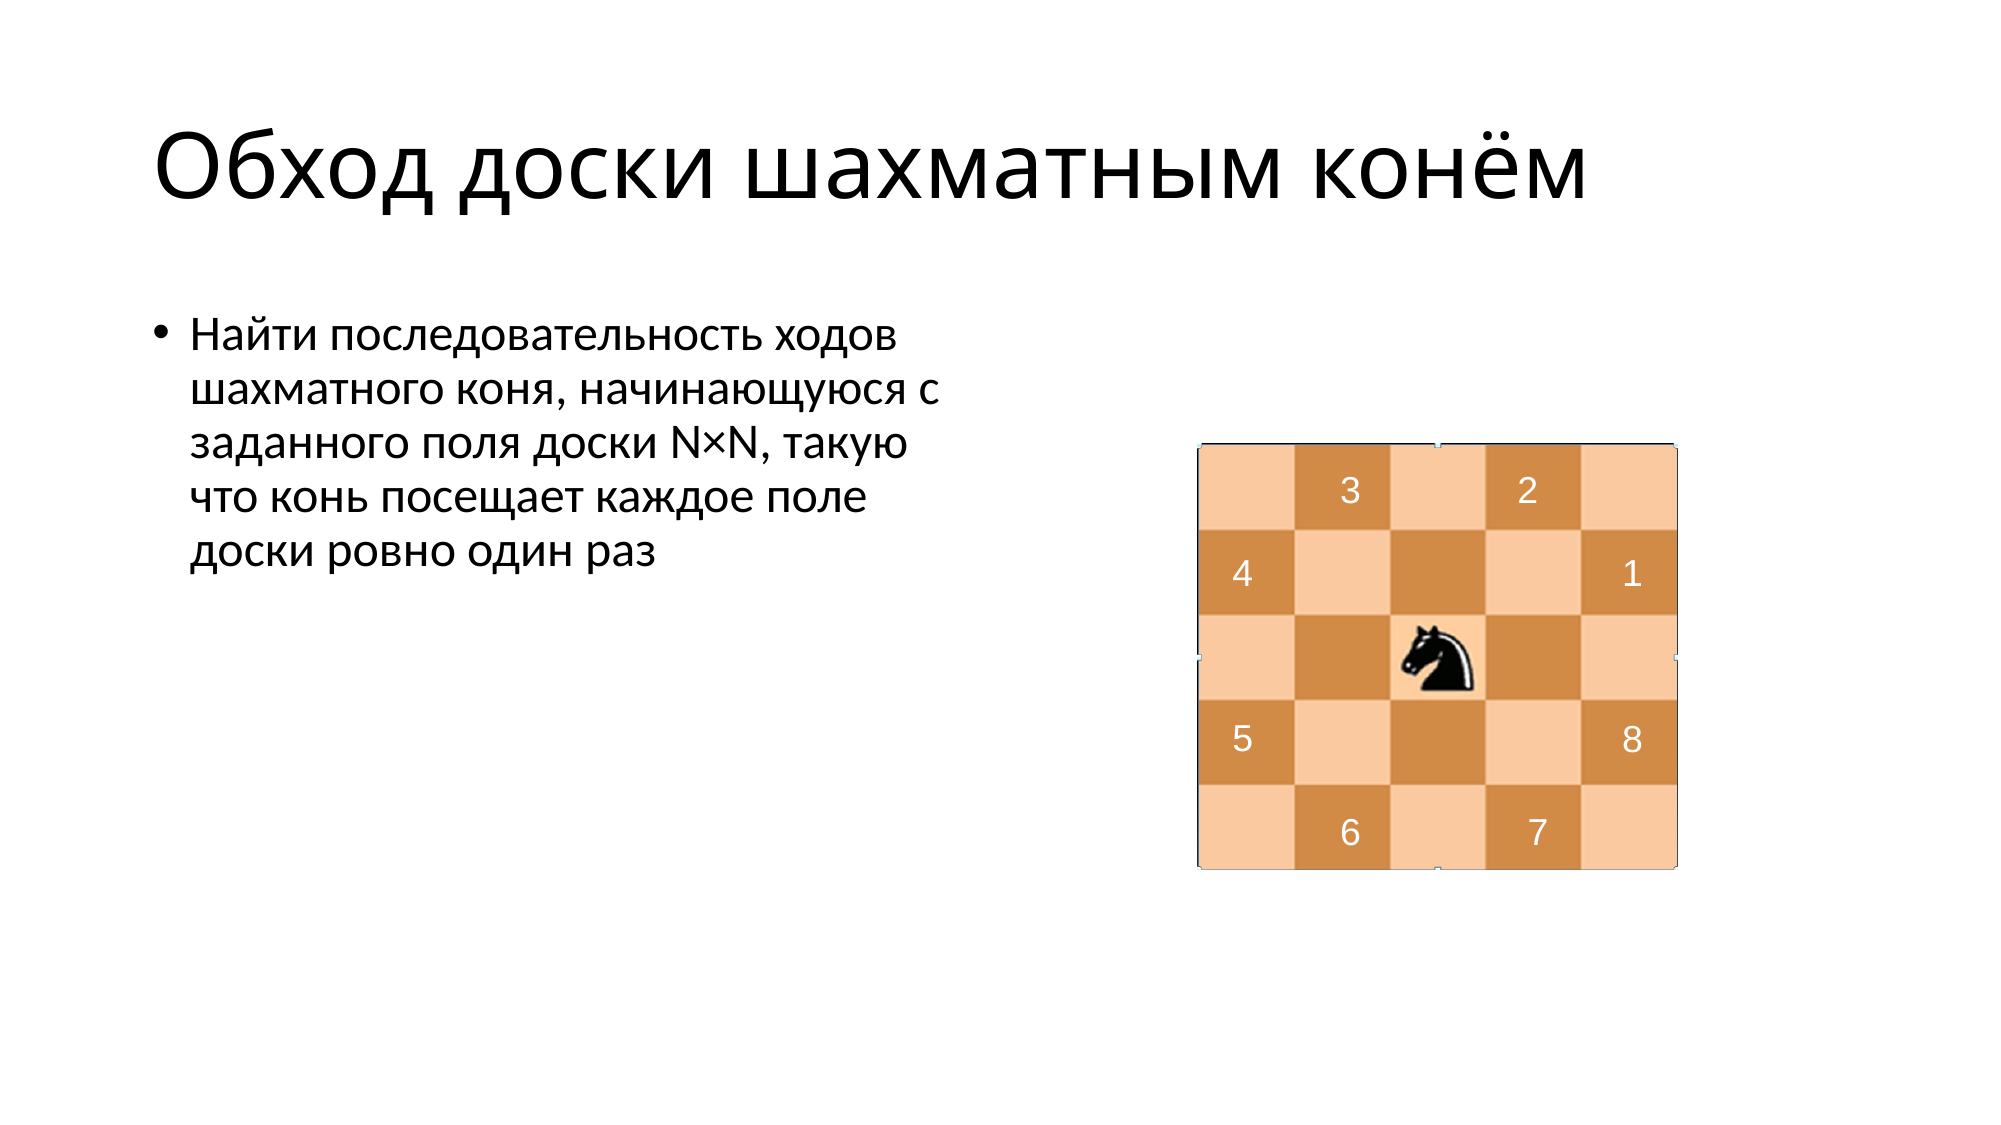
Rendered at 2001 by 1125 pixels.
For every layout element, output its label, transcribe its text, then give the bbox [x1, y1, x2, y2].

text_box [1197, 443, 1678, 870]
title Обход доски шахматным конём [137, 59, 1863, 278]
list Найти последовательность ходов шахматного коня, начинающуюся с заданного поля доски N×N, такую что конь посещает каждое поле доски ровно один раз T = множество длин путей шахматного коня по доске N×N, начинающихся с данного поля и не пересекающих себя Проверить N2  T К какой NP-полной задаче сводится обход доски шахматным конем? [137, 299, 988, 1014]
